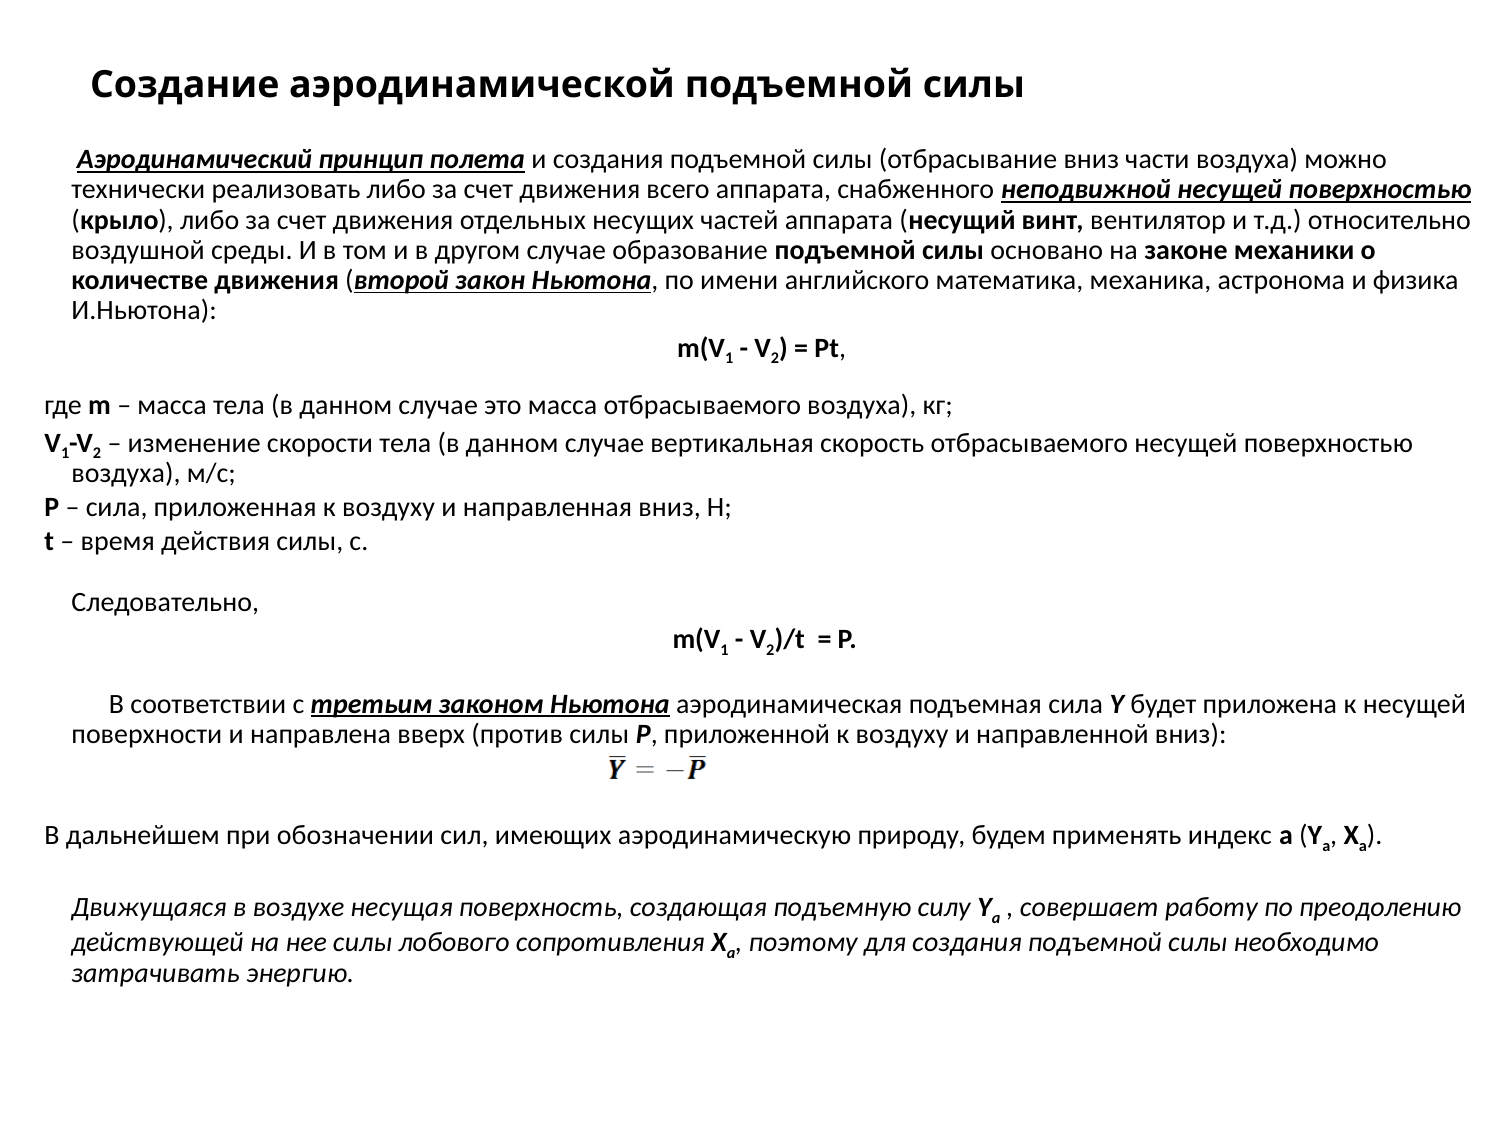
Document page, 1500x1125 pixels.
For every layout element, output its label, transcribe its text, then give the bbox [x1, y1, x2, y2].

picture [608, 751, 707, 792]
title Создание аэродинамической подъемной силы [75, 45, 1425, 126]
list Аэродинамический принцип полета и создания подъемной силы (отбрасывание вниз части воздуха) можно технически реализовать либо за счет движения всего аппарата, снабженного неподвижной несущей поверхностью (крыло), либо за счет движения отдельных несущих частей аппарата (несущий винт, вентилятор и т.д.) относительно воздушной среды. И в том и в другом случае образование подъемной силы основано на законе механики о количестве движения (второй закон Ньютона, по имени английского математика, механика, астронома и физика И.Ньютона): m(V1 - V2) = Pt, где m – масса тела (в данном случае это масса отбрасываемого воздуха), кг; V1-V2 – изменение скорости тела (в данном случае вертикальная скорость отбрасываемого несущей поверхностью воздуха), м/с; P – сила, приложенная к воздуху и направленная вниз, Н; t – время действия силы, с. Следовательно, m(V1 - V2)/t = P. В соответствии с третьим законом Ньютона аэродинамическая подъемная сила Y будет приложена к несущей поверхности и направлена вверх (против силы P, приложенной к воздуху и направленной вниз): В дальнейшем при обозначении сил, имеющих аэродинамическую природу, будем применять индекс a (Ya, Xa). Движущаяся в воздухе несущая поверхность, создающая подъемную силу Ya , совершает работу по преодолению действующей на нее силы лобового сопротивления Xa, поэтому для создания подъемной силы необходимо затрачивать энергию. [29, 137, 1500, 1024]
